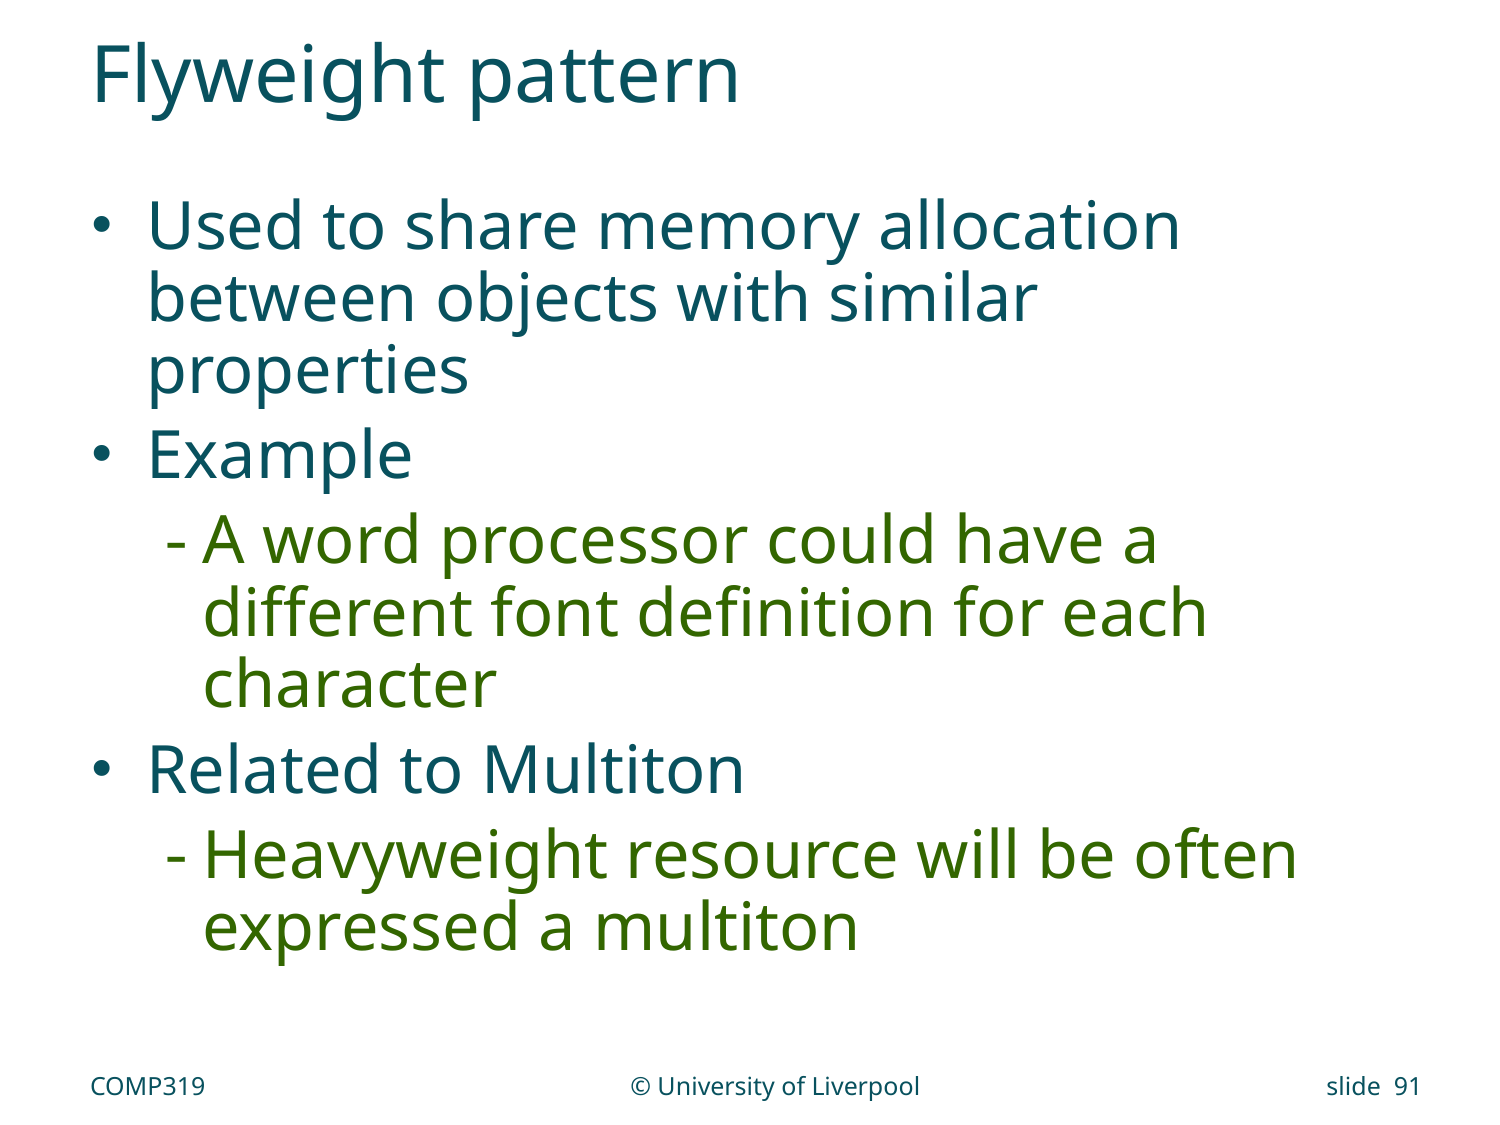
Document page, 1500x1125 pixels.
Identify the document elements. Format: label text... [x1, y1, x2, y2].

slide_number slide 91 [1212, 1062, 1438, 1113]
list Used to share memory allocation between objects with similar properties Example A word processor could have a different font definition for each character Related to Multiton Heavyweight resource will be often expressed a multiton [75, 184, 1363, 935]
slide_number © University of Liverpool [600, 1062, 951, 1125]
title Flyweight pattern [75, 16, 1425, 126]
footer COMP319 [74, 1062, 575, 1125]
